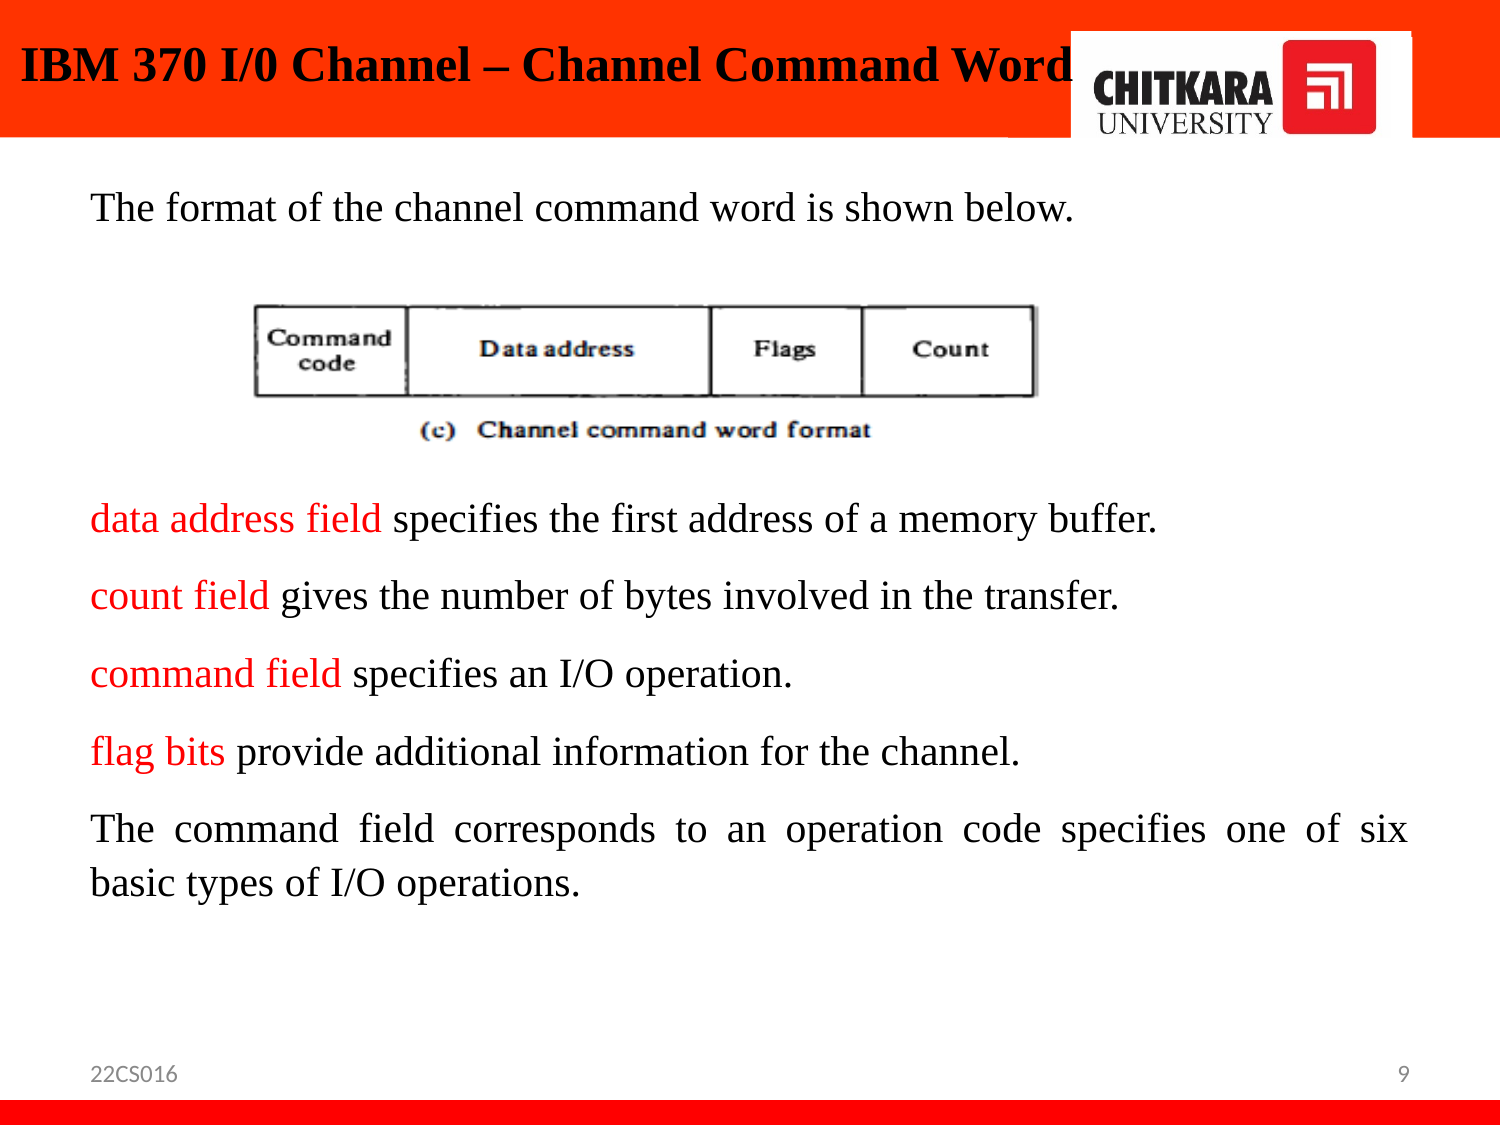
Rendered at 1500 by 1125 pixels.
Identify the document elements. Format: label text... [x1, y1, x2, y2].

picture [168, 276, 1094, 445]
picture [1094, 37, 1391, 138]
title IBM 370 I/0 Channel – Channel Command Word [0, 22, 1094, 160]
slide_number 9 [1074, 1042, 1425, 1103]
slide_number 22CS016 [75, 1042, 425, 1103]
list The format of the channel command word is shown below. data address field specifies the first address of a memory buffer. count field gives the number of bytes involved in the transfer. command field specifies an I/O operation. flag bits provide additional information for the channel. The command field corresponds to an operation code specifies one of six basic types of I/O operations. [75, 168, 1425, 1058]
